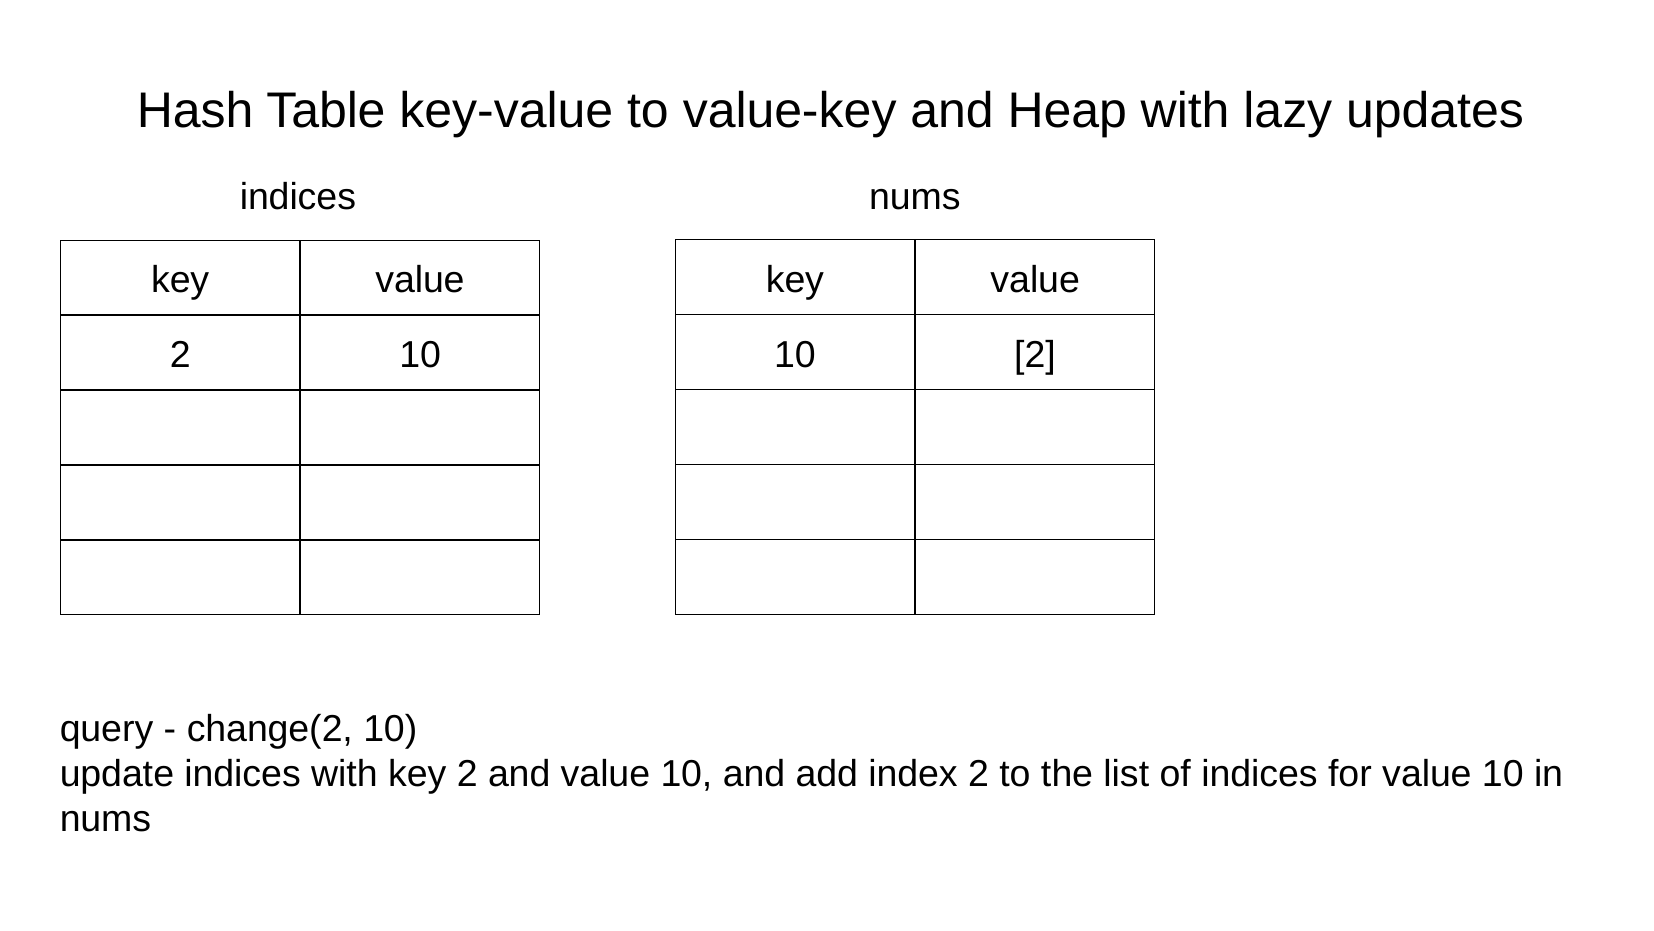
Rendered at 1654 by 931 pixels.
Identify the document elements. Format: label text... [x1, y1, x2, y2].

text_box [675, 464, 915, 539]
text_box Hash Table key-value to value-key and Heap with lazy updates [86, 30, 1575, 185]
text_box value [915, 239, 1155, 314]
text_box [915, 389, 1155, 464]
text_box 10 [300, 315, 540, 390]
text_box [60, 540, 300, 615]
text_box [915, 464, 1155, 539]
text_box 2 [60, 315, 300, 390]
text_box [675, 539, 915, 615]
text_box [300, 465, 540, 540]
text_box [300, 540, 540, 615]
text_box [675, 389, 915, 464]
text_box indices [224, 164, 375, 225]
text_box [2] [915, 314, 1155, 389]
text_box query - change(2, 10) update indices with key 2 and value 10, and add index 2 to the list of indices for value 10 in nums [44, 696, 1605, 870]
text_box value [300, 240, 540, 315]
text_box key [675, 239, 915, 314]
text_box key [60, 240, 300, 315]
text_box [300, 390, 540, 465]
text_box 10 [675, 314, 915, 389]
text_box nums [839, 164, 990, 225]
text_box [60, 465, 300, 540]
text_box [915, 539, 1155, 615]
text_box [60, 390, 300, 465]
